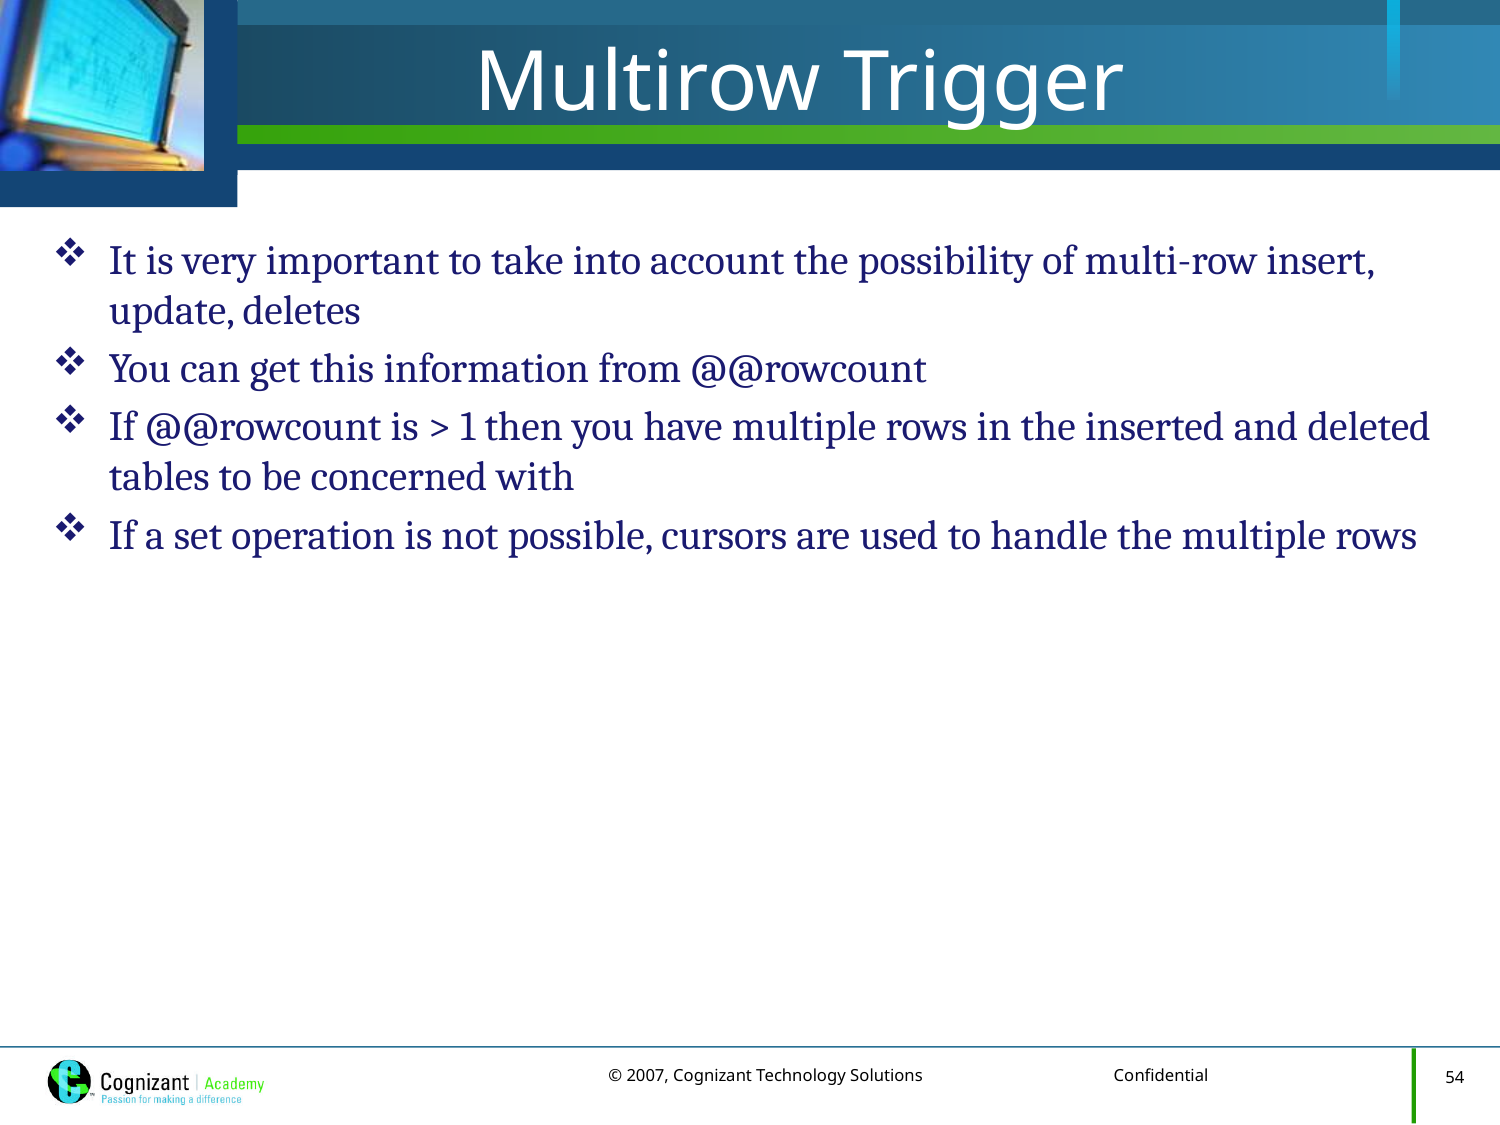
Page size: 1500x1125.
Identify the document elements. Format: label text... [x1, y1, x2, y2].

picture [0, 0, 204, 171]
title Multirow Trigger [237, 33, 1363, 122]
list It is very important to take into account the possibility of multi-row insert, update, deletes You can get this information from @@rowcount If @@rowcount is > 1 then you have multiple rows in the inserted and deleted tables to be concerned with If a set operation is not possible, cursors are used to handle the multiple rows [37, 224, 1463, 1037]
picture [35, 1050, 275, 1119]
slide_number 54 [1418, 1058, 1492, 1112]
